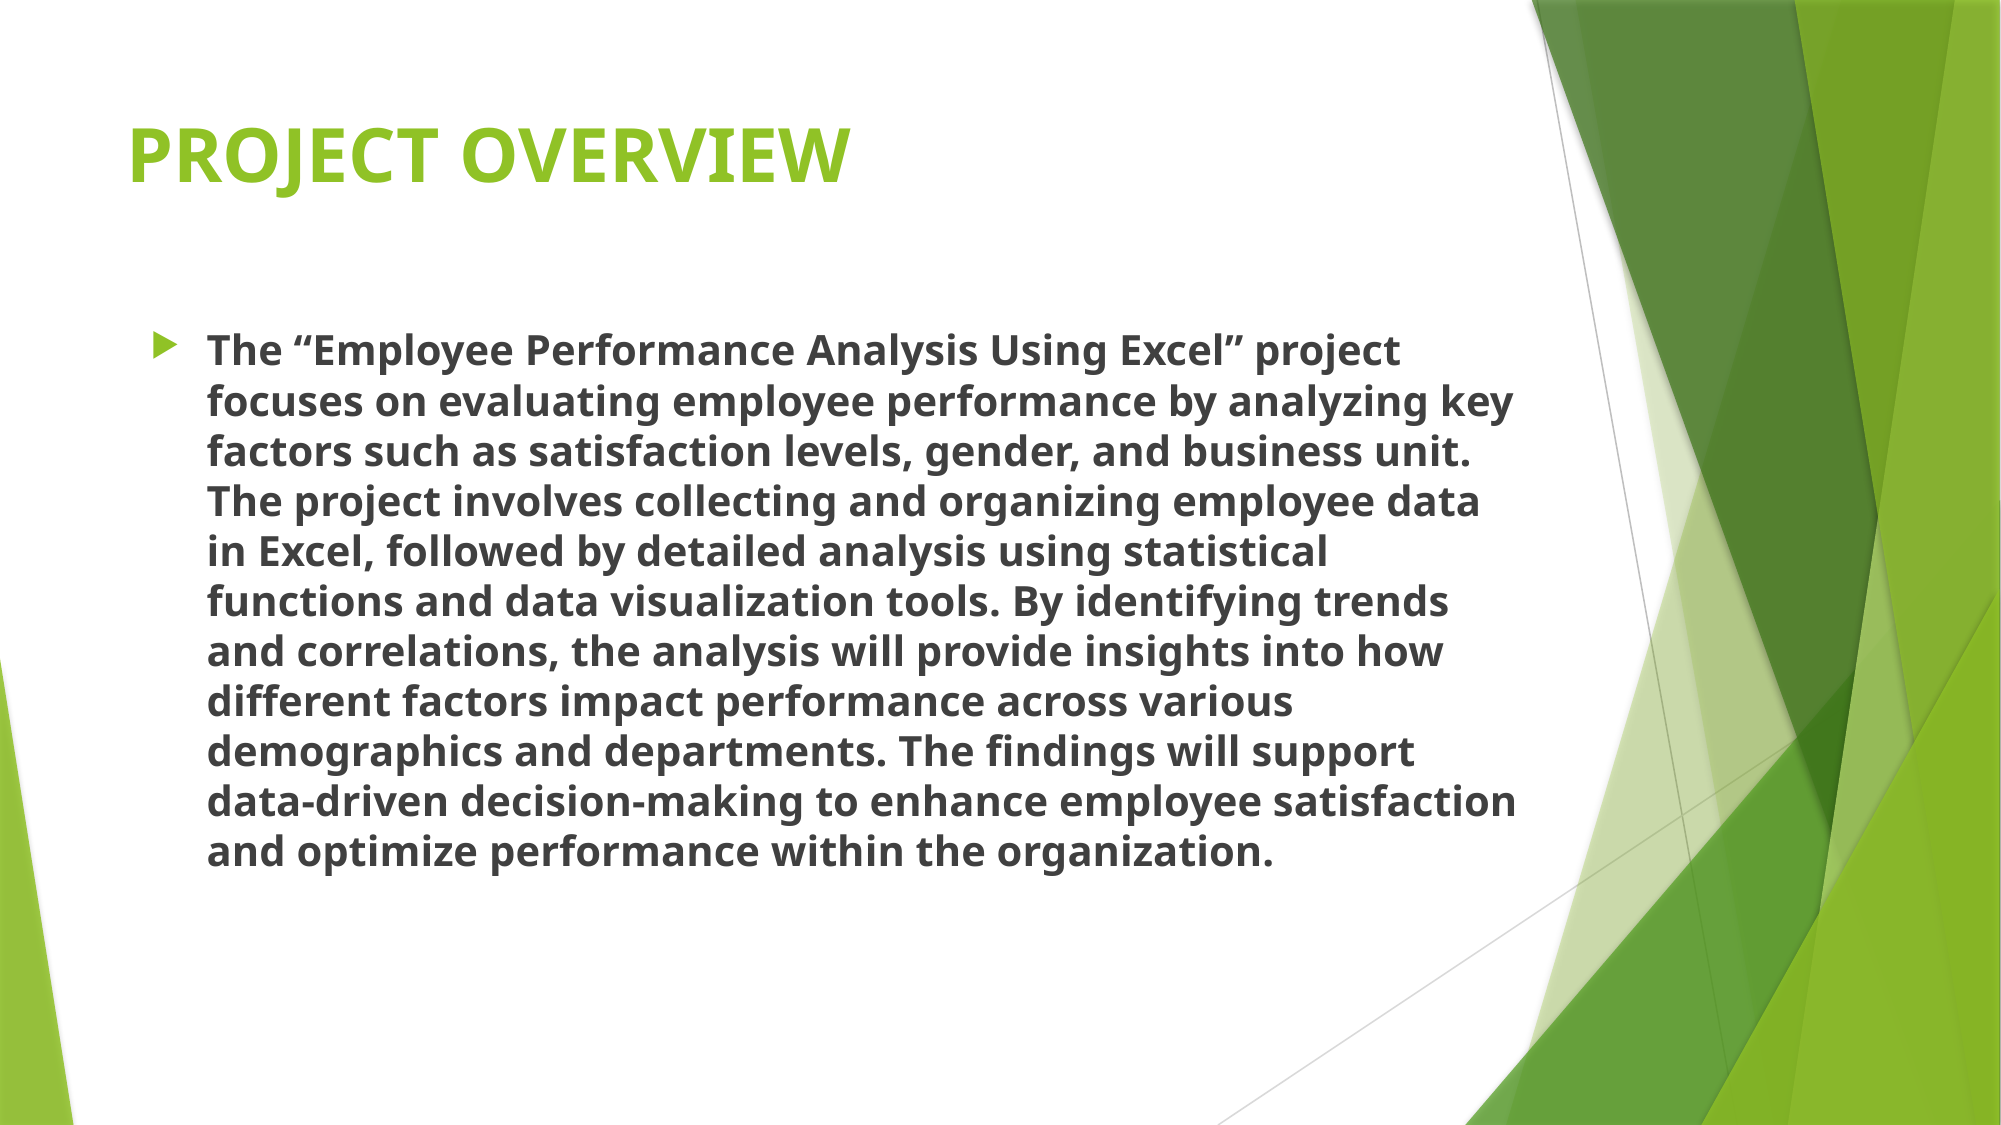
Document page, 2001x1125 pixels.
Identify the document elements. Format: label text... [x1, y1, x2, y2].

list The “Employee Performance Analysis Using Excel” project focuses on evaluating employee performance by analyzing key factors such as satisfaction levels, gender, and business unit. The project involves collecting and organizing employee data in Excel, followed by detailed analysis using statistical functions and data visualization tools. By identifying trends and correlations, the analysis will provide insights into how different factors impact performance across various demographics and departments. The findings will support data-driven decision-making to enhance employee satisfaction and optimize performance within the organization. [135, 316, 1546, 954]
title PROJECT OVERVIEW [111, 99, 1522, 317]
